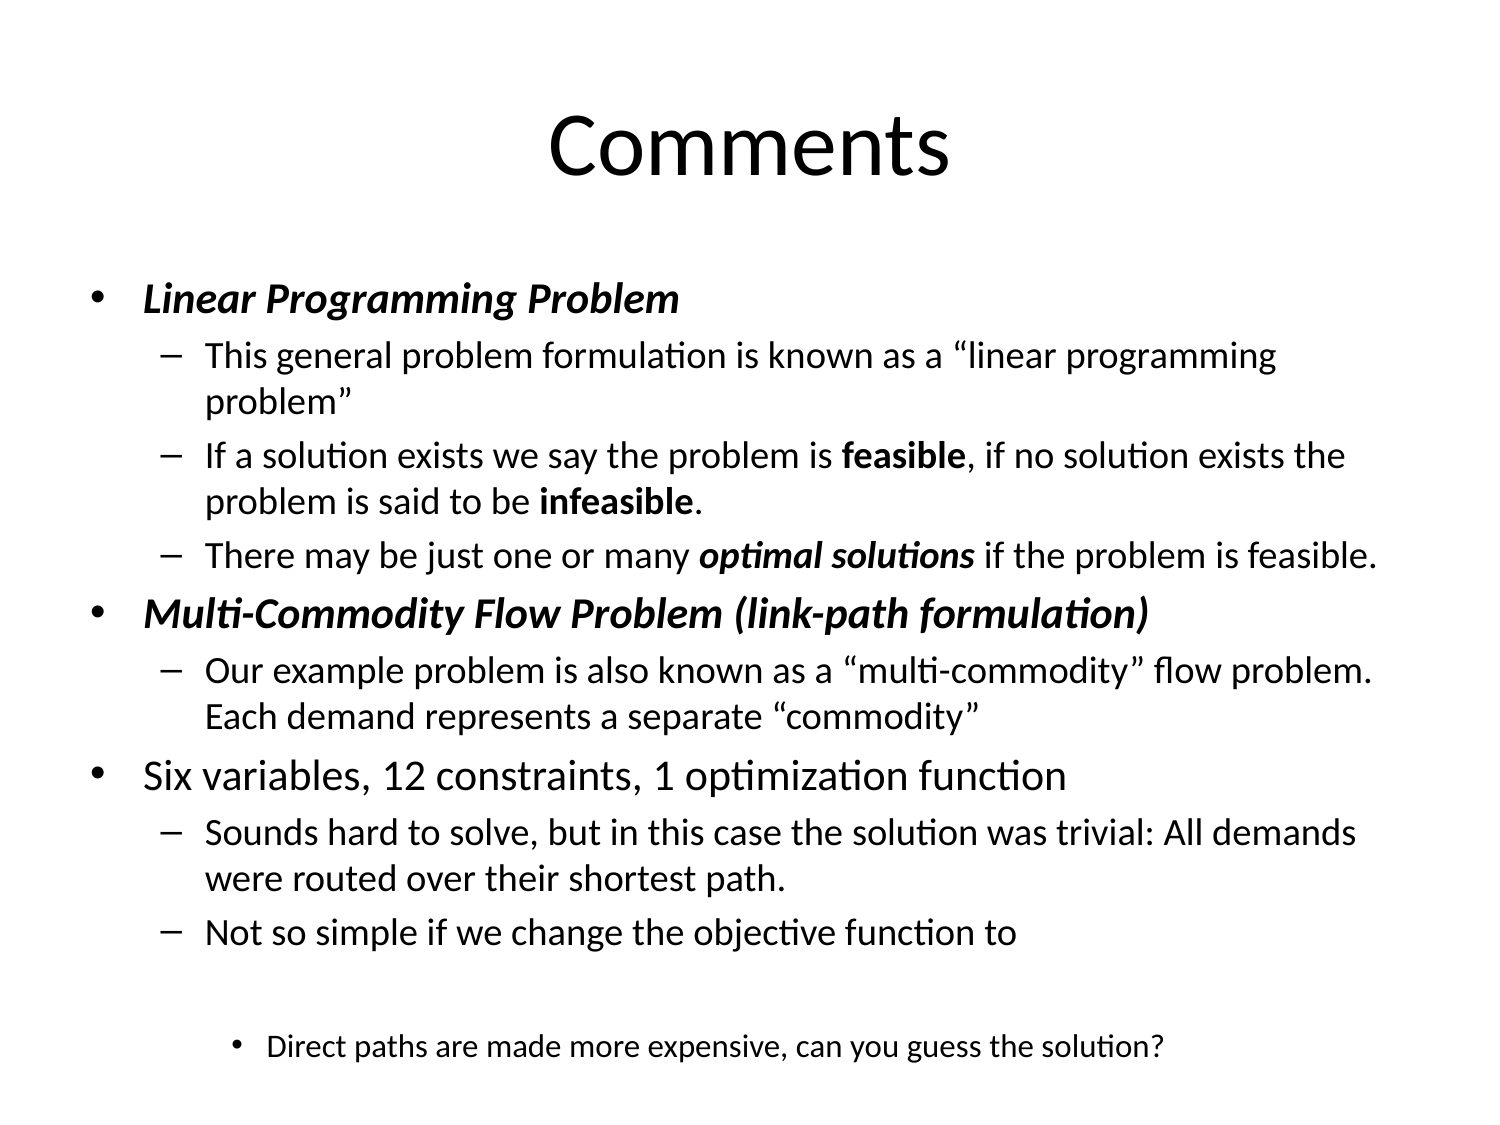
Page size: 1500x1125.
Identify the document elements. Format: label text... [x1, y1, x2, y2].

title Comments [75, 45, 1425, 233]
